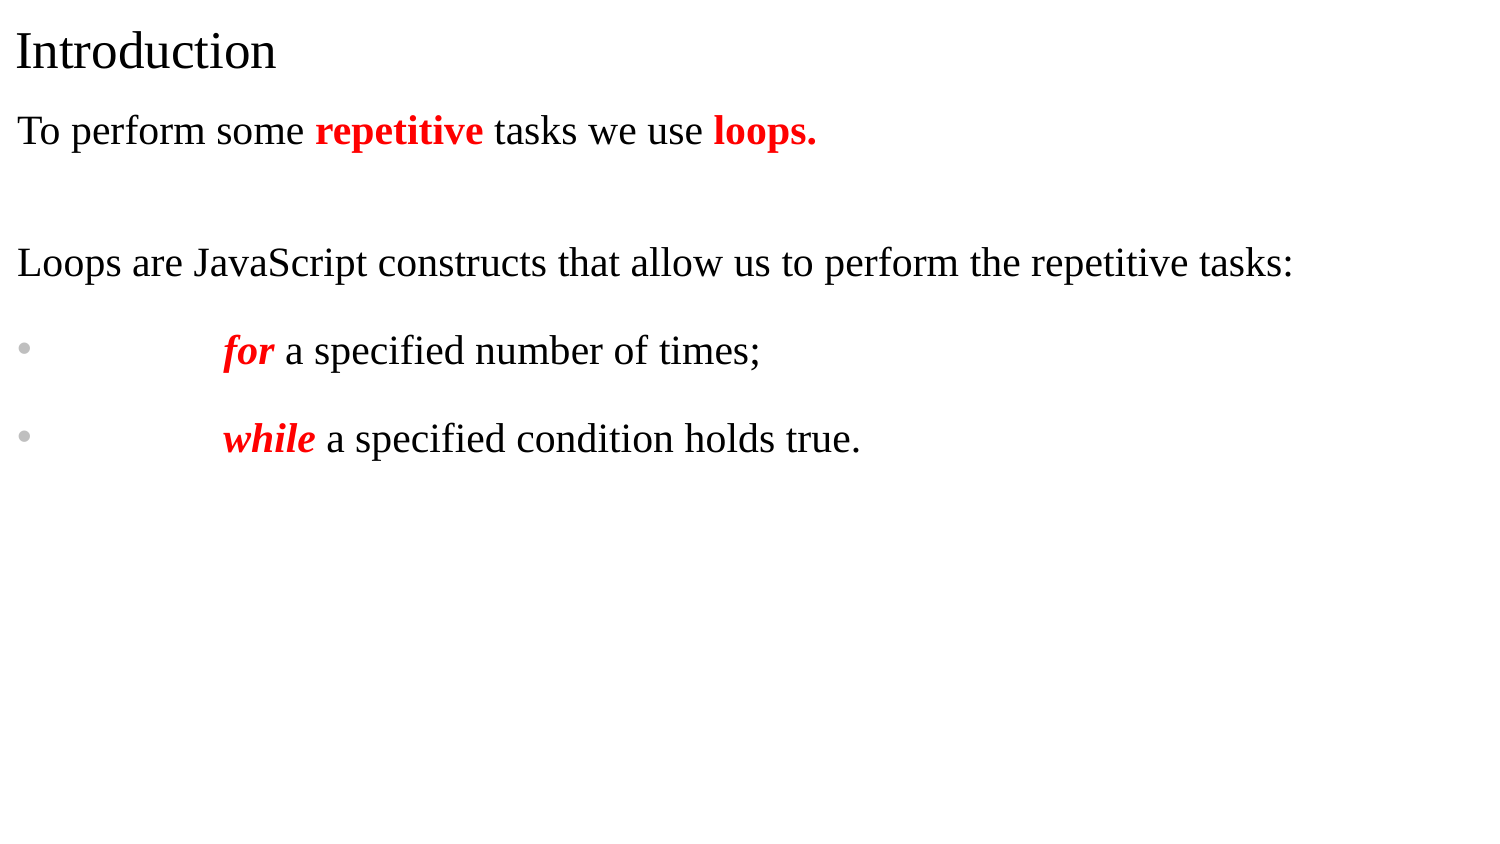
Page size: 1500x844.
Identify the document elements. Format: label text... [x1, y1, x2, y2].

title Introduction [0, 0, 1500, 93]
list To perform some repetitive tasks we use loops. Loops are JavaScript constructs that allow us to perform the repetitive tasks: for a specified number of times; while a specified condition holds true. [0, 93, 1500, 844]
